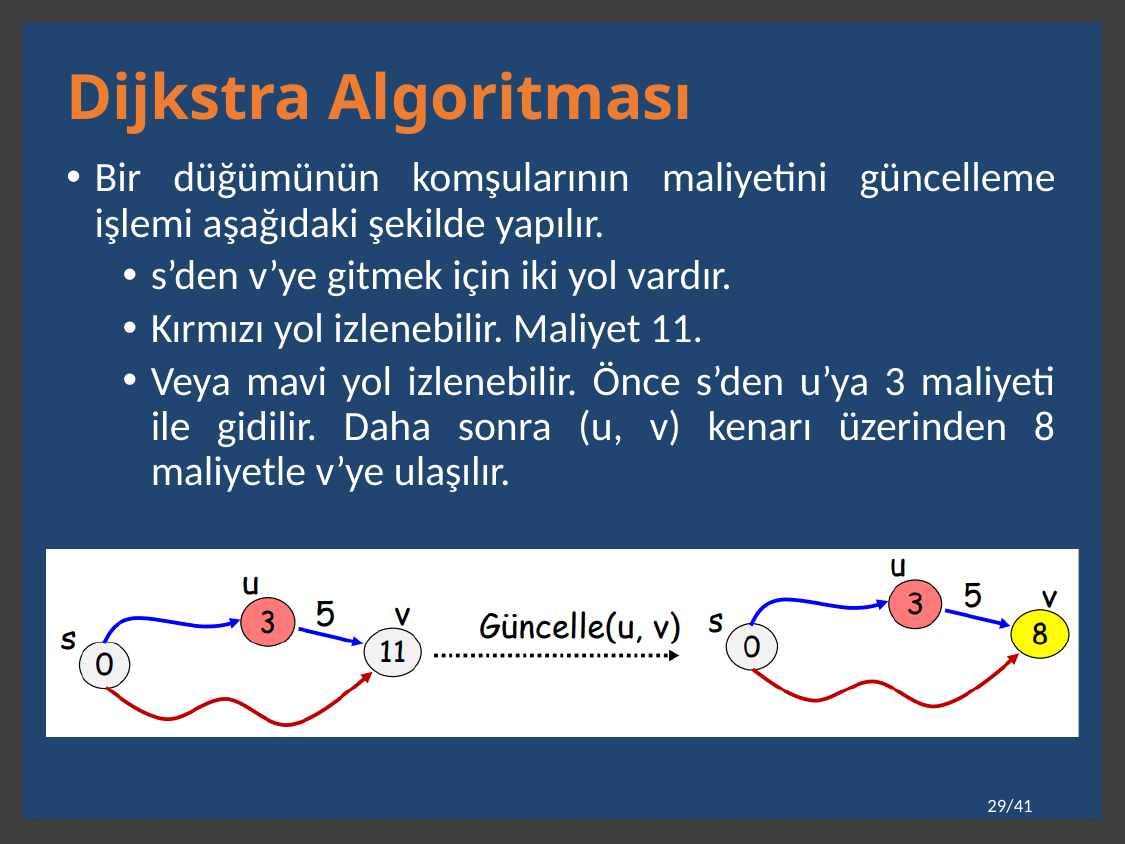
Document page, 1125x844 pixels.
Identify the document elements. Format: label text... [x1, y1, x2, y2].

slide_number 29/41 [794, 820, 1048, 827]
picture [23, 23, 1102, 820]
